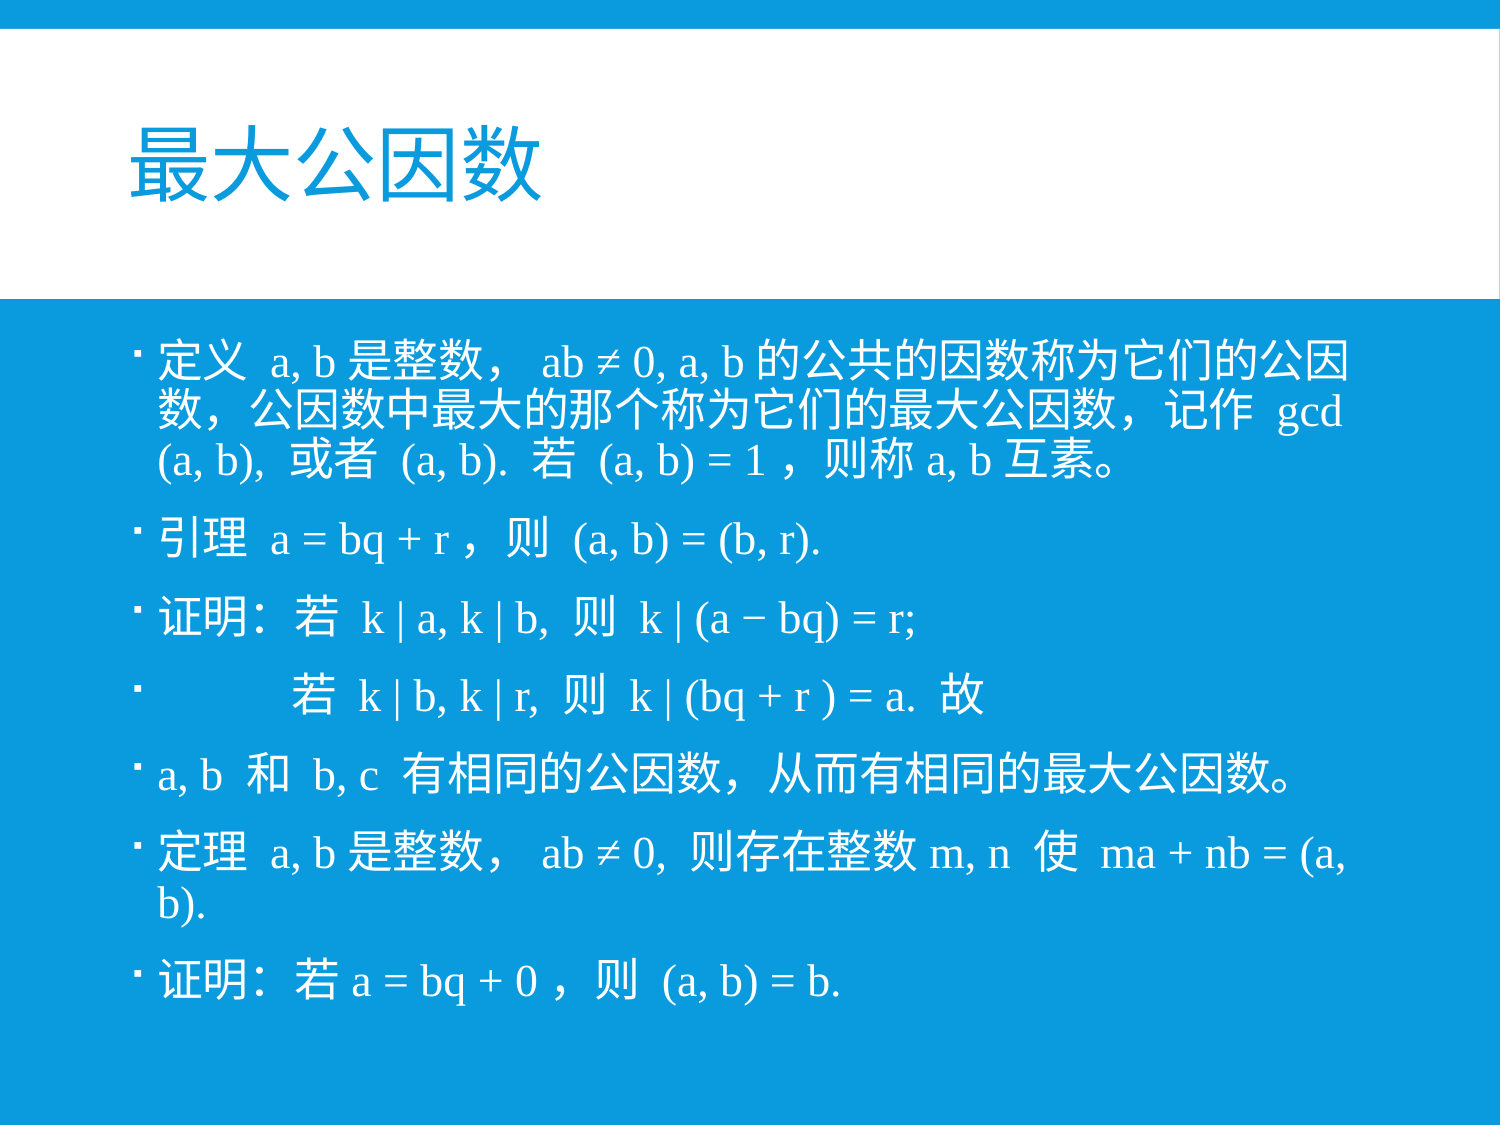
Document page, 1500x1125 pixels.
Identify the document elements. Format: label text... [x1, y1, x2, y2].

title 最大公因数 [112, 46, 1388, 295]
list 定义 a, b是整数，ab ≠ 0, a, b的公共的因数称为它们的公因数，公因数中最大的那个称为它们的最大公因数，记作 gcd (a, b), 或者 (a, b). 若 (a, b) = 1，则称a, b互素。 引理 a = bq + r，则 (a, b) = (b, r). 证明：若 k | a, k | b, 则 k | (a − bq) = r; 若 k | b, k | r, 则 k | (bq + r ) = a. 故 a, b 和 b, c 有相同的公因数，从而有相同的最大公因数。 定理 a, b是整数，ab ≠ 0, 则存在整数m, n 使 ma + nb = (a, b). 证明：若a = bq + 0，则 (a, b) = b. [112, 329, 1388, 1020]
